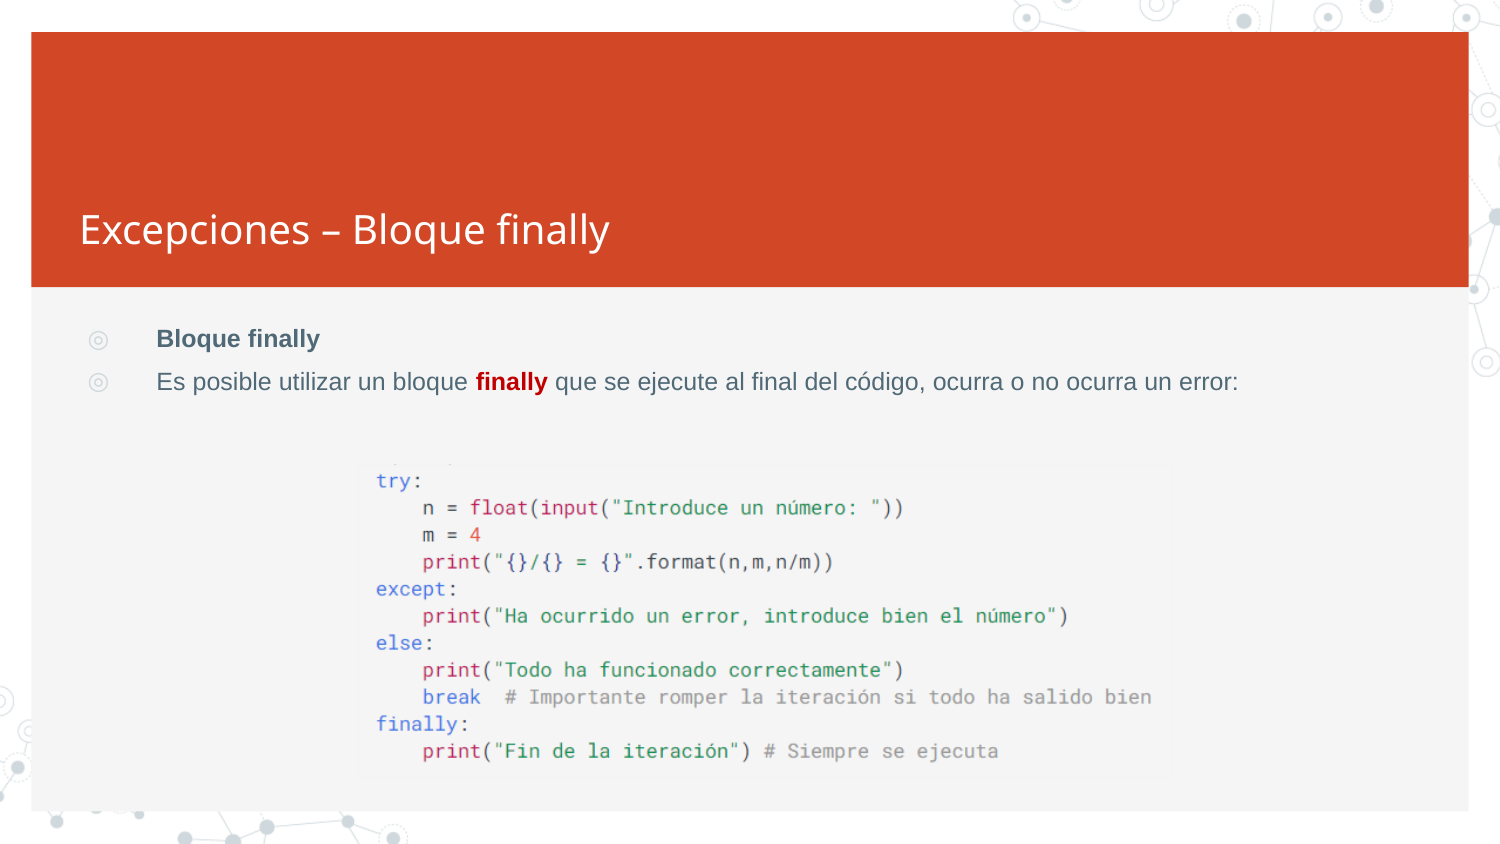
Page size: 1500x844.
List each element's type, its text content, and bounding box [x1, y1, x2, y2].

picture [0, 0, 1500, 844]
title Excepciones – Bloque finally [64, 188, 911, 268]
list Bloque finally Es posible utilizar un bloque finally que se ejecute al final del código, ocurra o no ocurra un error: [66, 315, 1465, 515]
